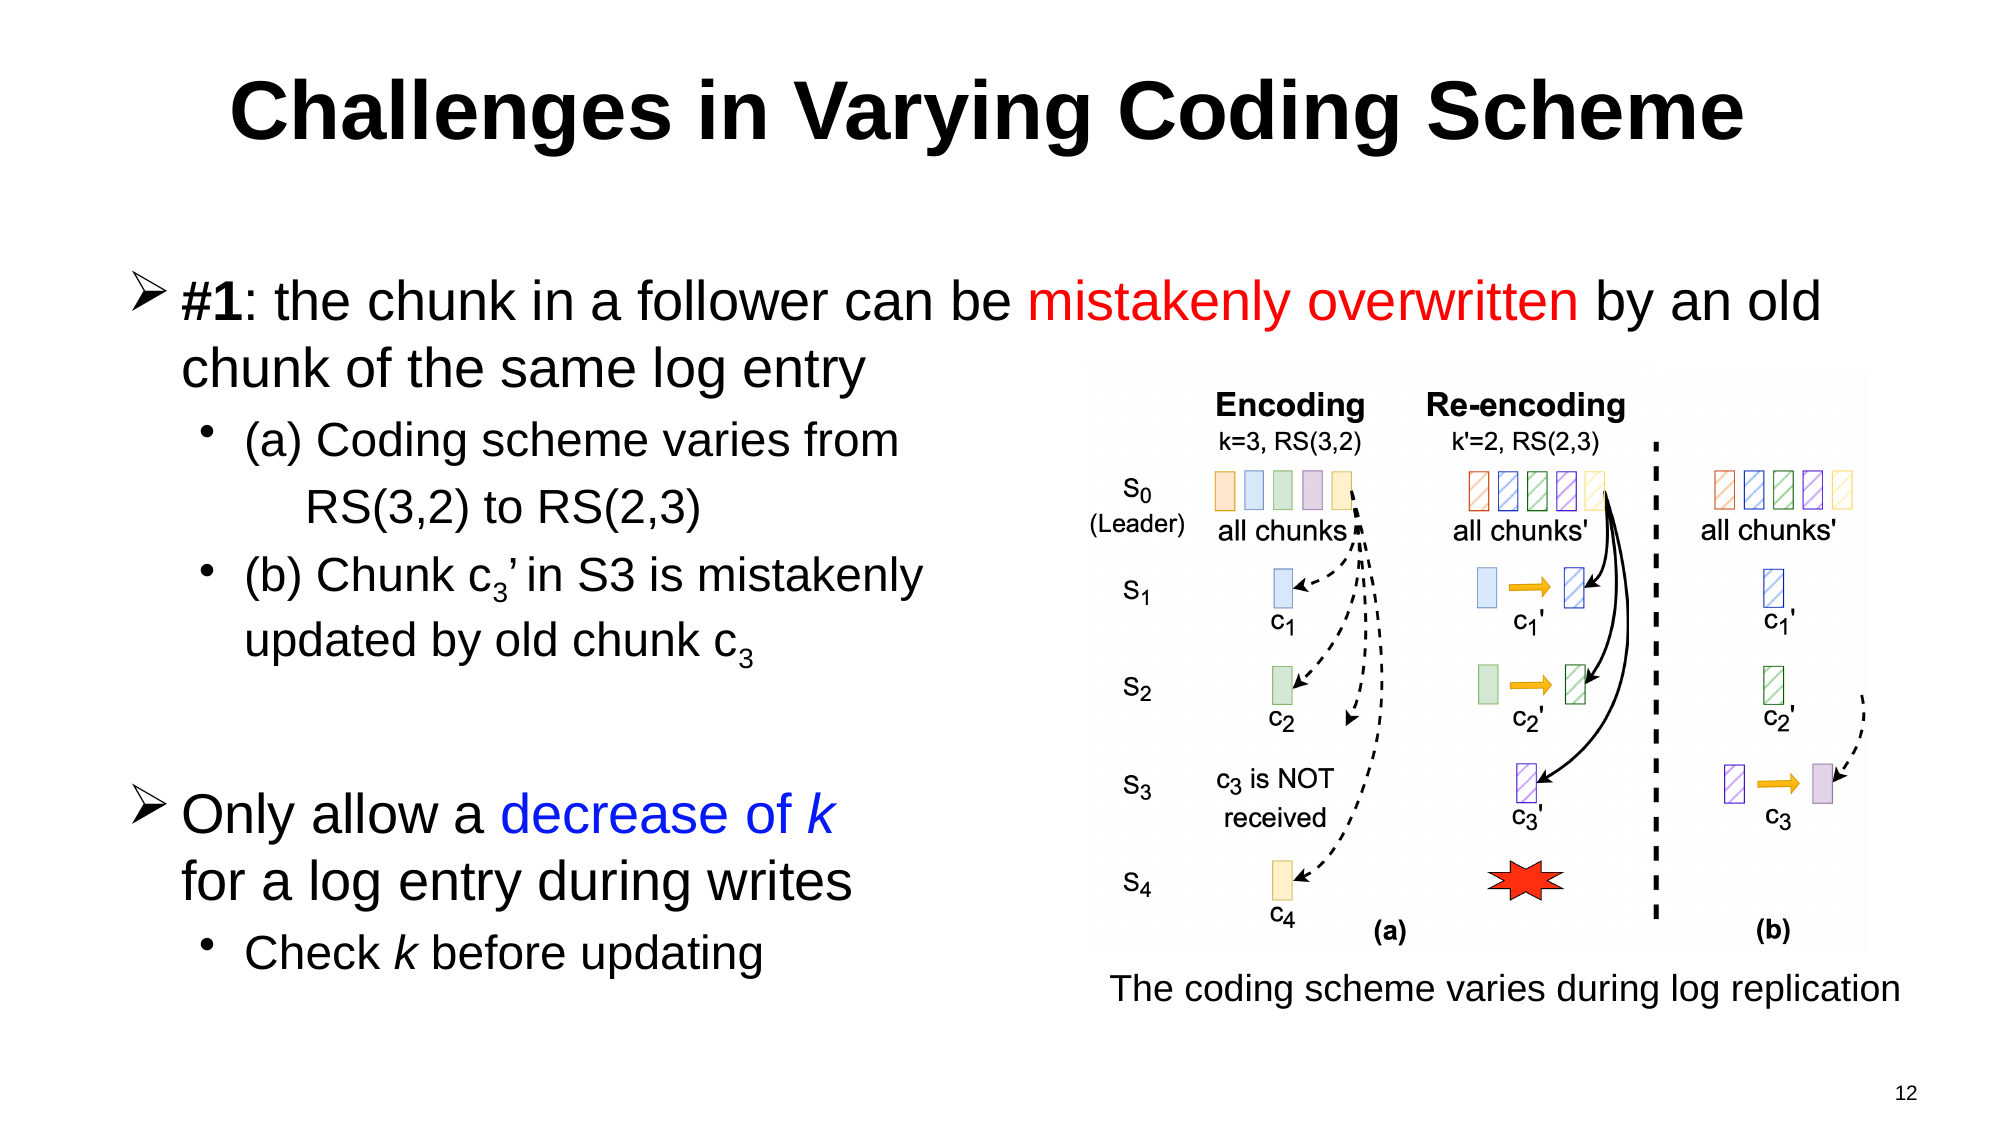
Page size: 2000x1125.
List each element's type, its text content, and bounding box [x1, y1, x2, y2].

list #1: the chunk in a follower can be mistakenly overwritten by an old chunk of the same log entry (a) Coding scheme varies from RS(3,2) to RS(2,3) (b) Chunk c3’ in S3 is mistakenly updated by old chunk c3 Only allow a decrease of k for a log entry during writes Check k before updating [112, 257, 1900, 992]
picture [1081, 364, 1866, 952]
slide_number 12 [1466, 1072, 1933, 1125]
title Challenges in Varying Coding Scheme [99, 12, 1900, 200]
text_box The coding scheme varies during log replication [1094, 956, 1922, 1017]
